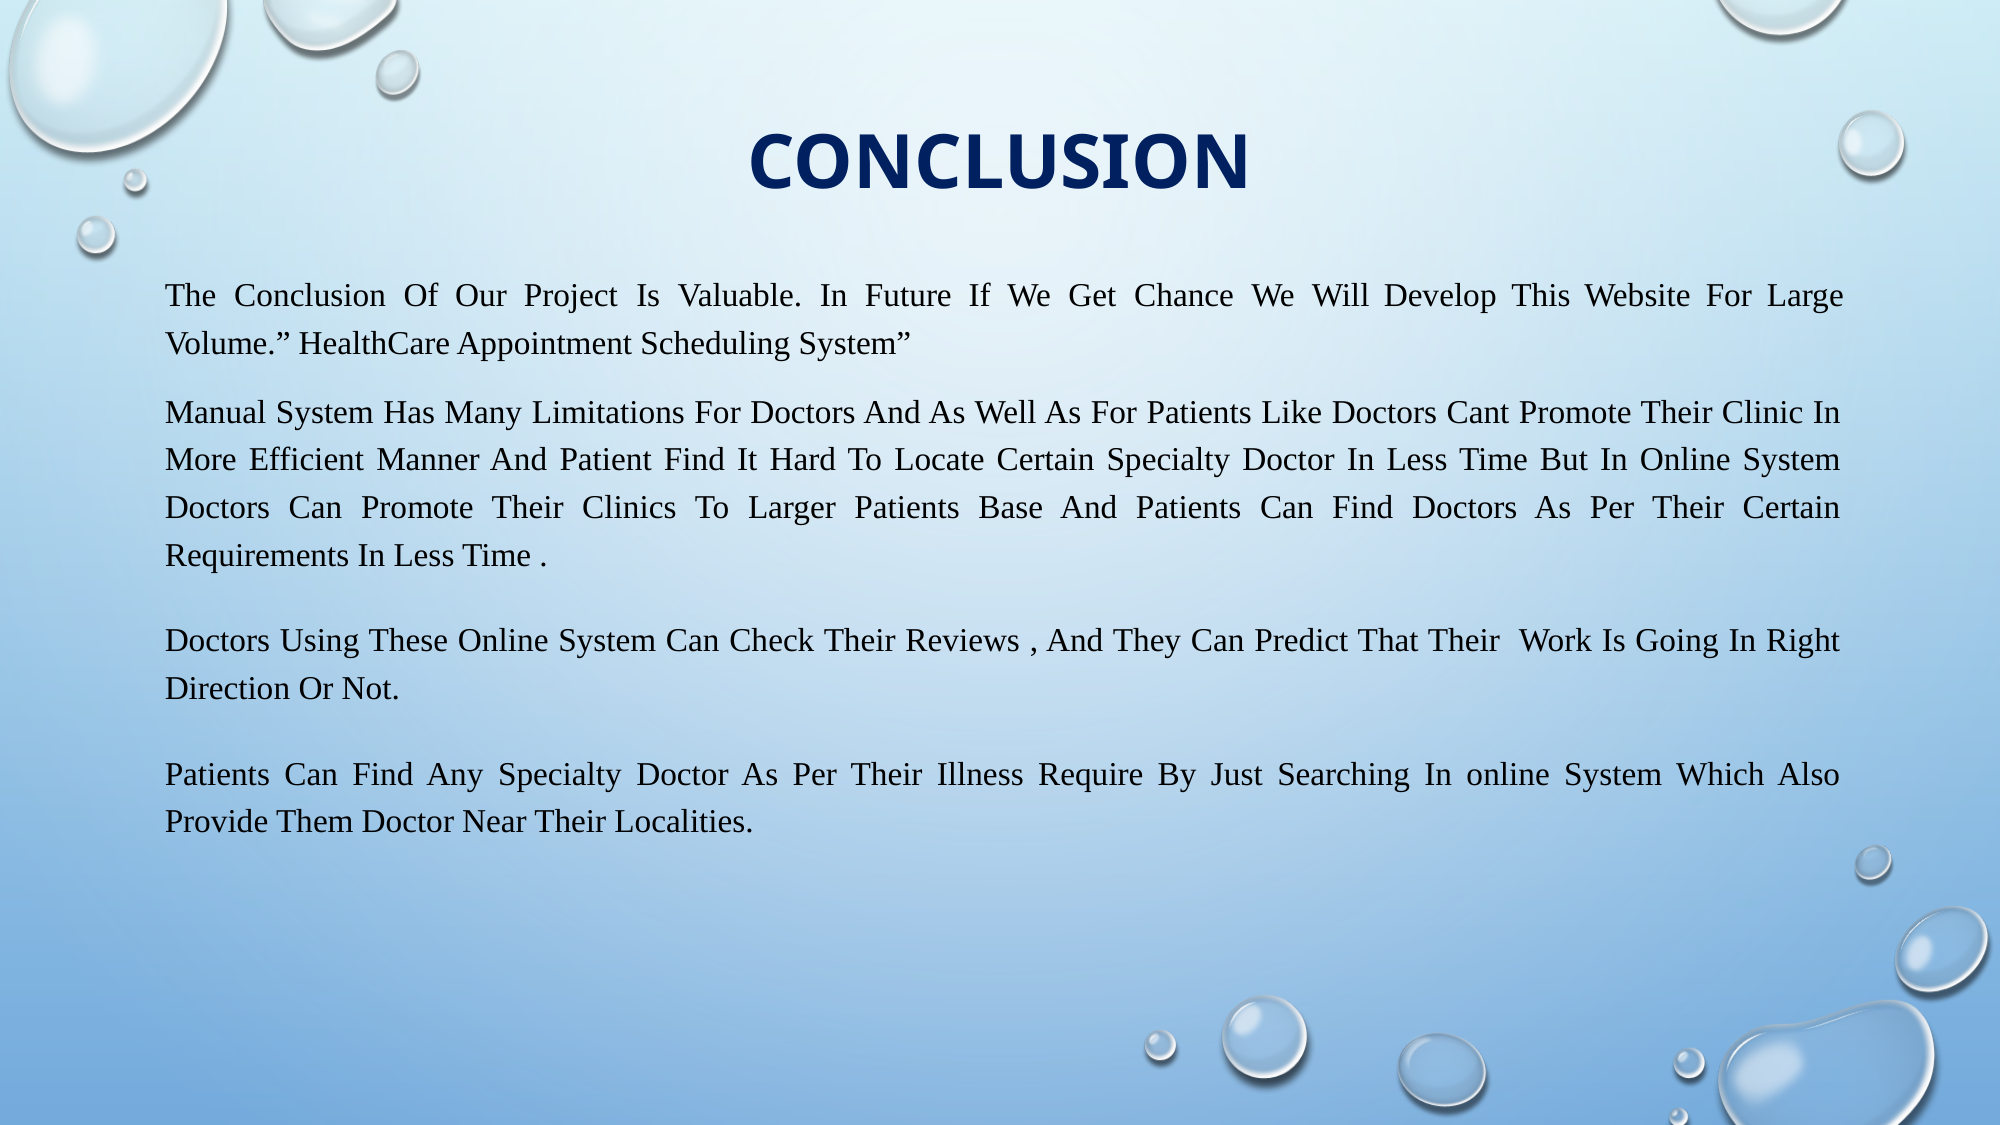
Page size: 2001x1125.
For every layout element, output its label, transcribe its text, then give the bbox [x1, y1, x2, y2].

list The Conclusion Of Our Project Is Valuable. In Future If We Get Chance We Will Develop This Website For Large Volume.” HealthCare Appointment Scheduling System” Manual System Has Many Limitations For Doctors And As Well As For Patients Like Doctors Cant Promote Their Clinic In More Efficient Manner And Patient Find It Hard To Locate Certain Specialty Doctor In Less Time But In Online System Doctors Can Promote Their Clinics To Larger Patients Base And Patients Can Find Doctors As Per Their Certain Requirements In Less Time . Doctors Using These Online System Can Check Their Reviews , And They Can Predict That Their Work Is Going In Right Direction Or Not. Patients Can Find Any Specialty Doctor As Per Their Illness Require By Just Searching In online System Which Also Provide Them Doctor Near Their Localities. [149, 257, 1955, 1024]
picture [0, 0, 2000, 1125]
title conclusion [149, 101, 1851, 229]
